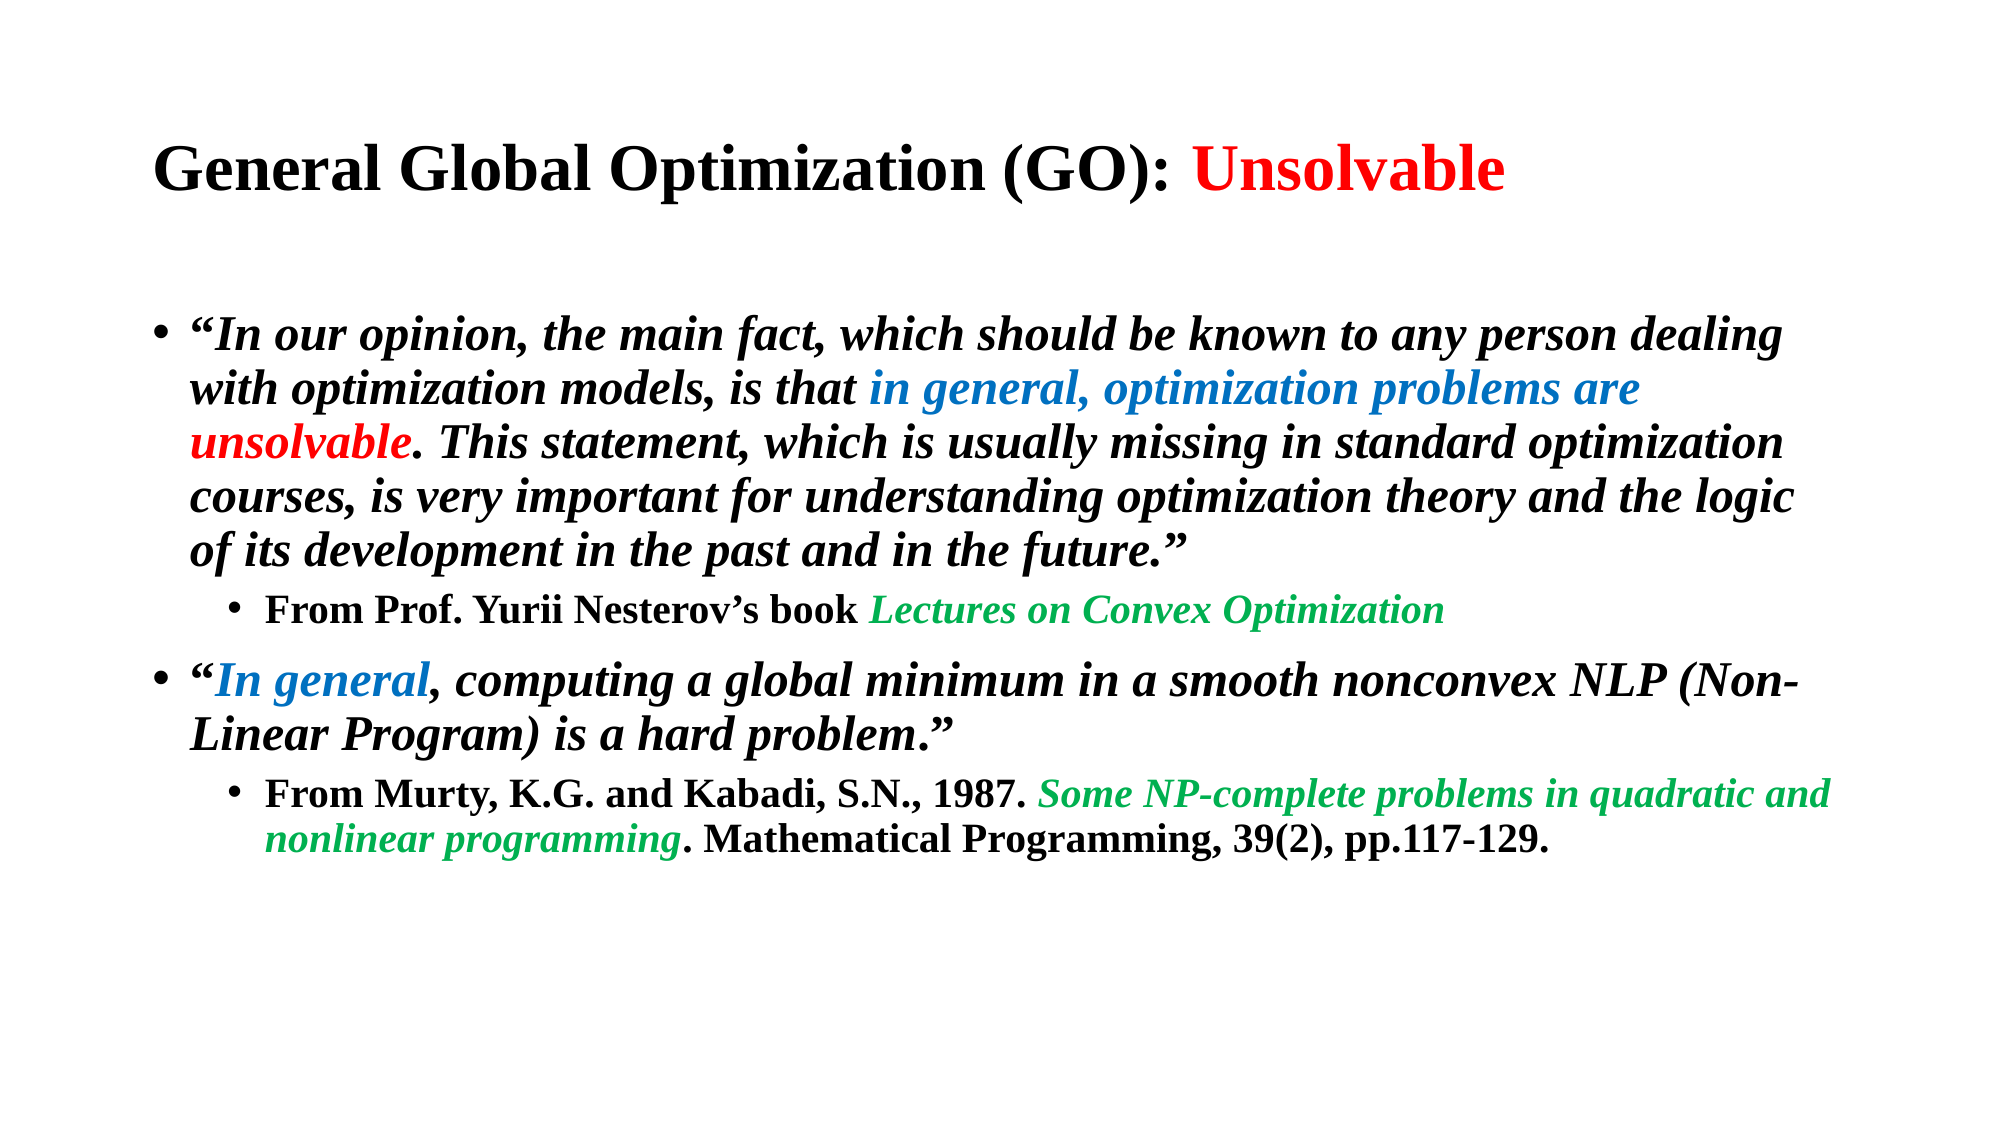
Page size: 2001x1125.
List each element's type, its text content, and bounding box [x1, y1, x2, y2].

title General Global Optimization (GO): Unsolvable [137, 59, 1863, 278]
list “In our opinion, the main fact, which should be known to any person dealing with optimization models, is that in general, optimization problems are unsolvable. This statement, which is usually missing in standard optimization courses, is very important for understanding optimization theory and the logic of its development in the past and in the future.” From Prof. Yurii Nesterov’s book Lectures on Convex Optimization “In general, computing a global minimum in a smooth nonconvex NLP (Non-Linear Program) is a hard problem.” From Murty, K.G. and Kabadi, S.N., 1987. Some NP-complete problems in quadratic and nonlinear programming. Mathematical Programming, 39(2), pp.117-129. [137, 299, 1863, 1014]
